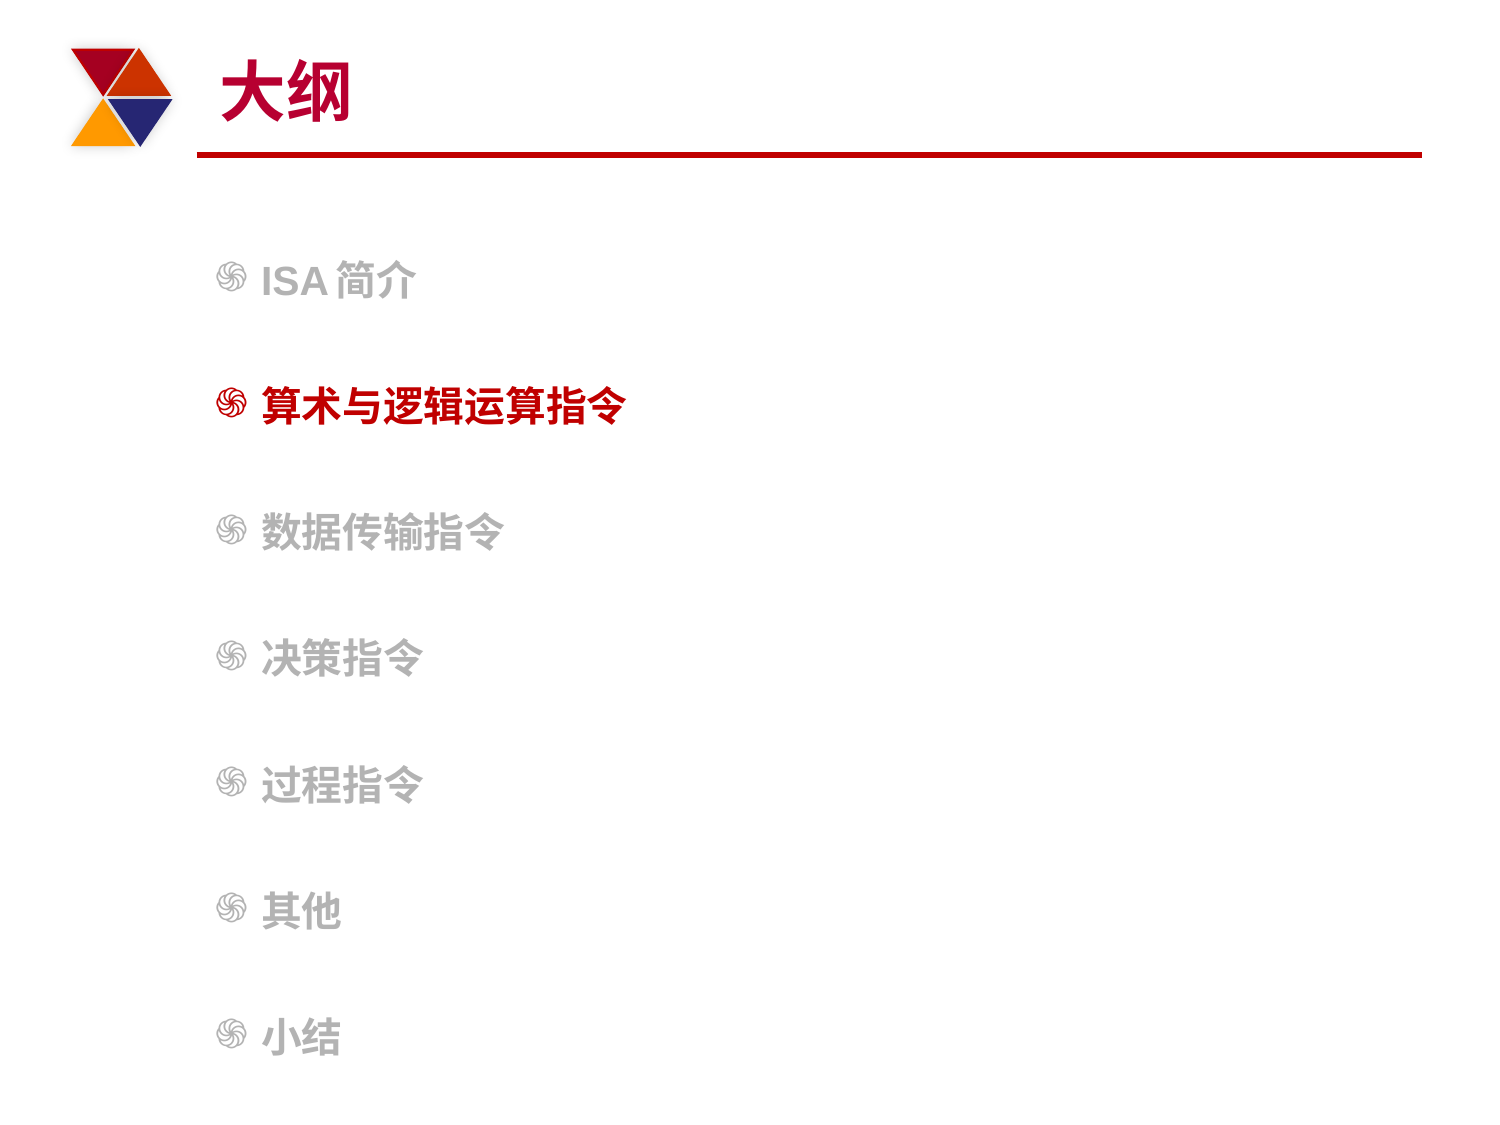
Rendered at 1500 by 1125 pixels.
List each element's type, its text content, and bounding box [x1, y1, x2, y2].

title 大纲 [204, 36, 1405, 137]
list ISA简介 算术与逻辑运算指令 数据传输指令 决策指令 过程指令 其他 小结 [200, 181, 1422, 1075]
